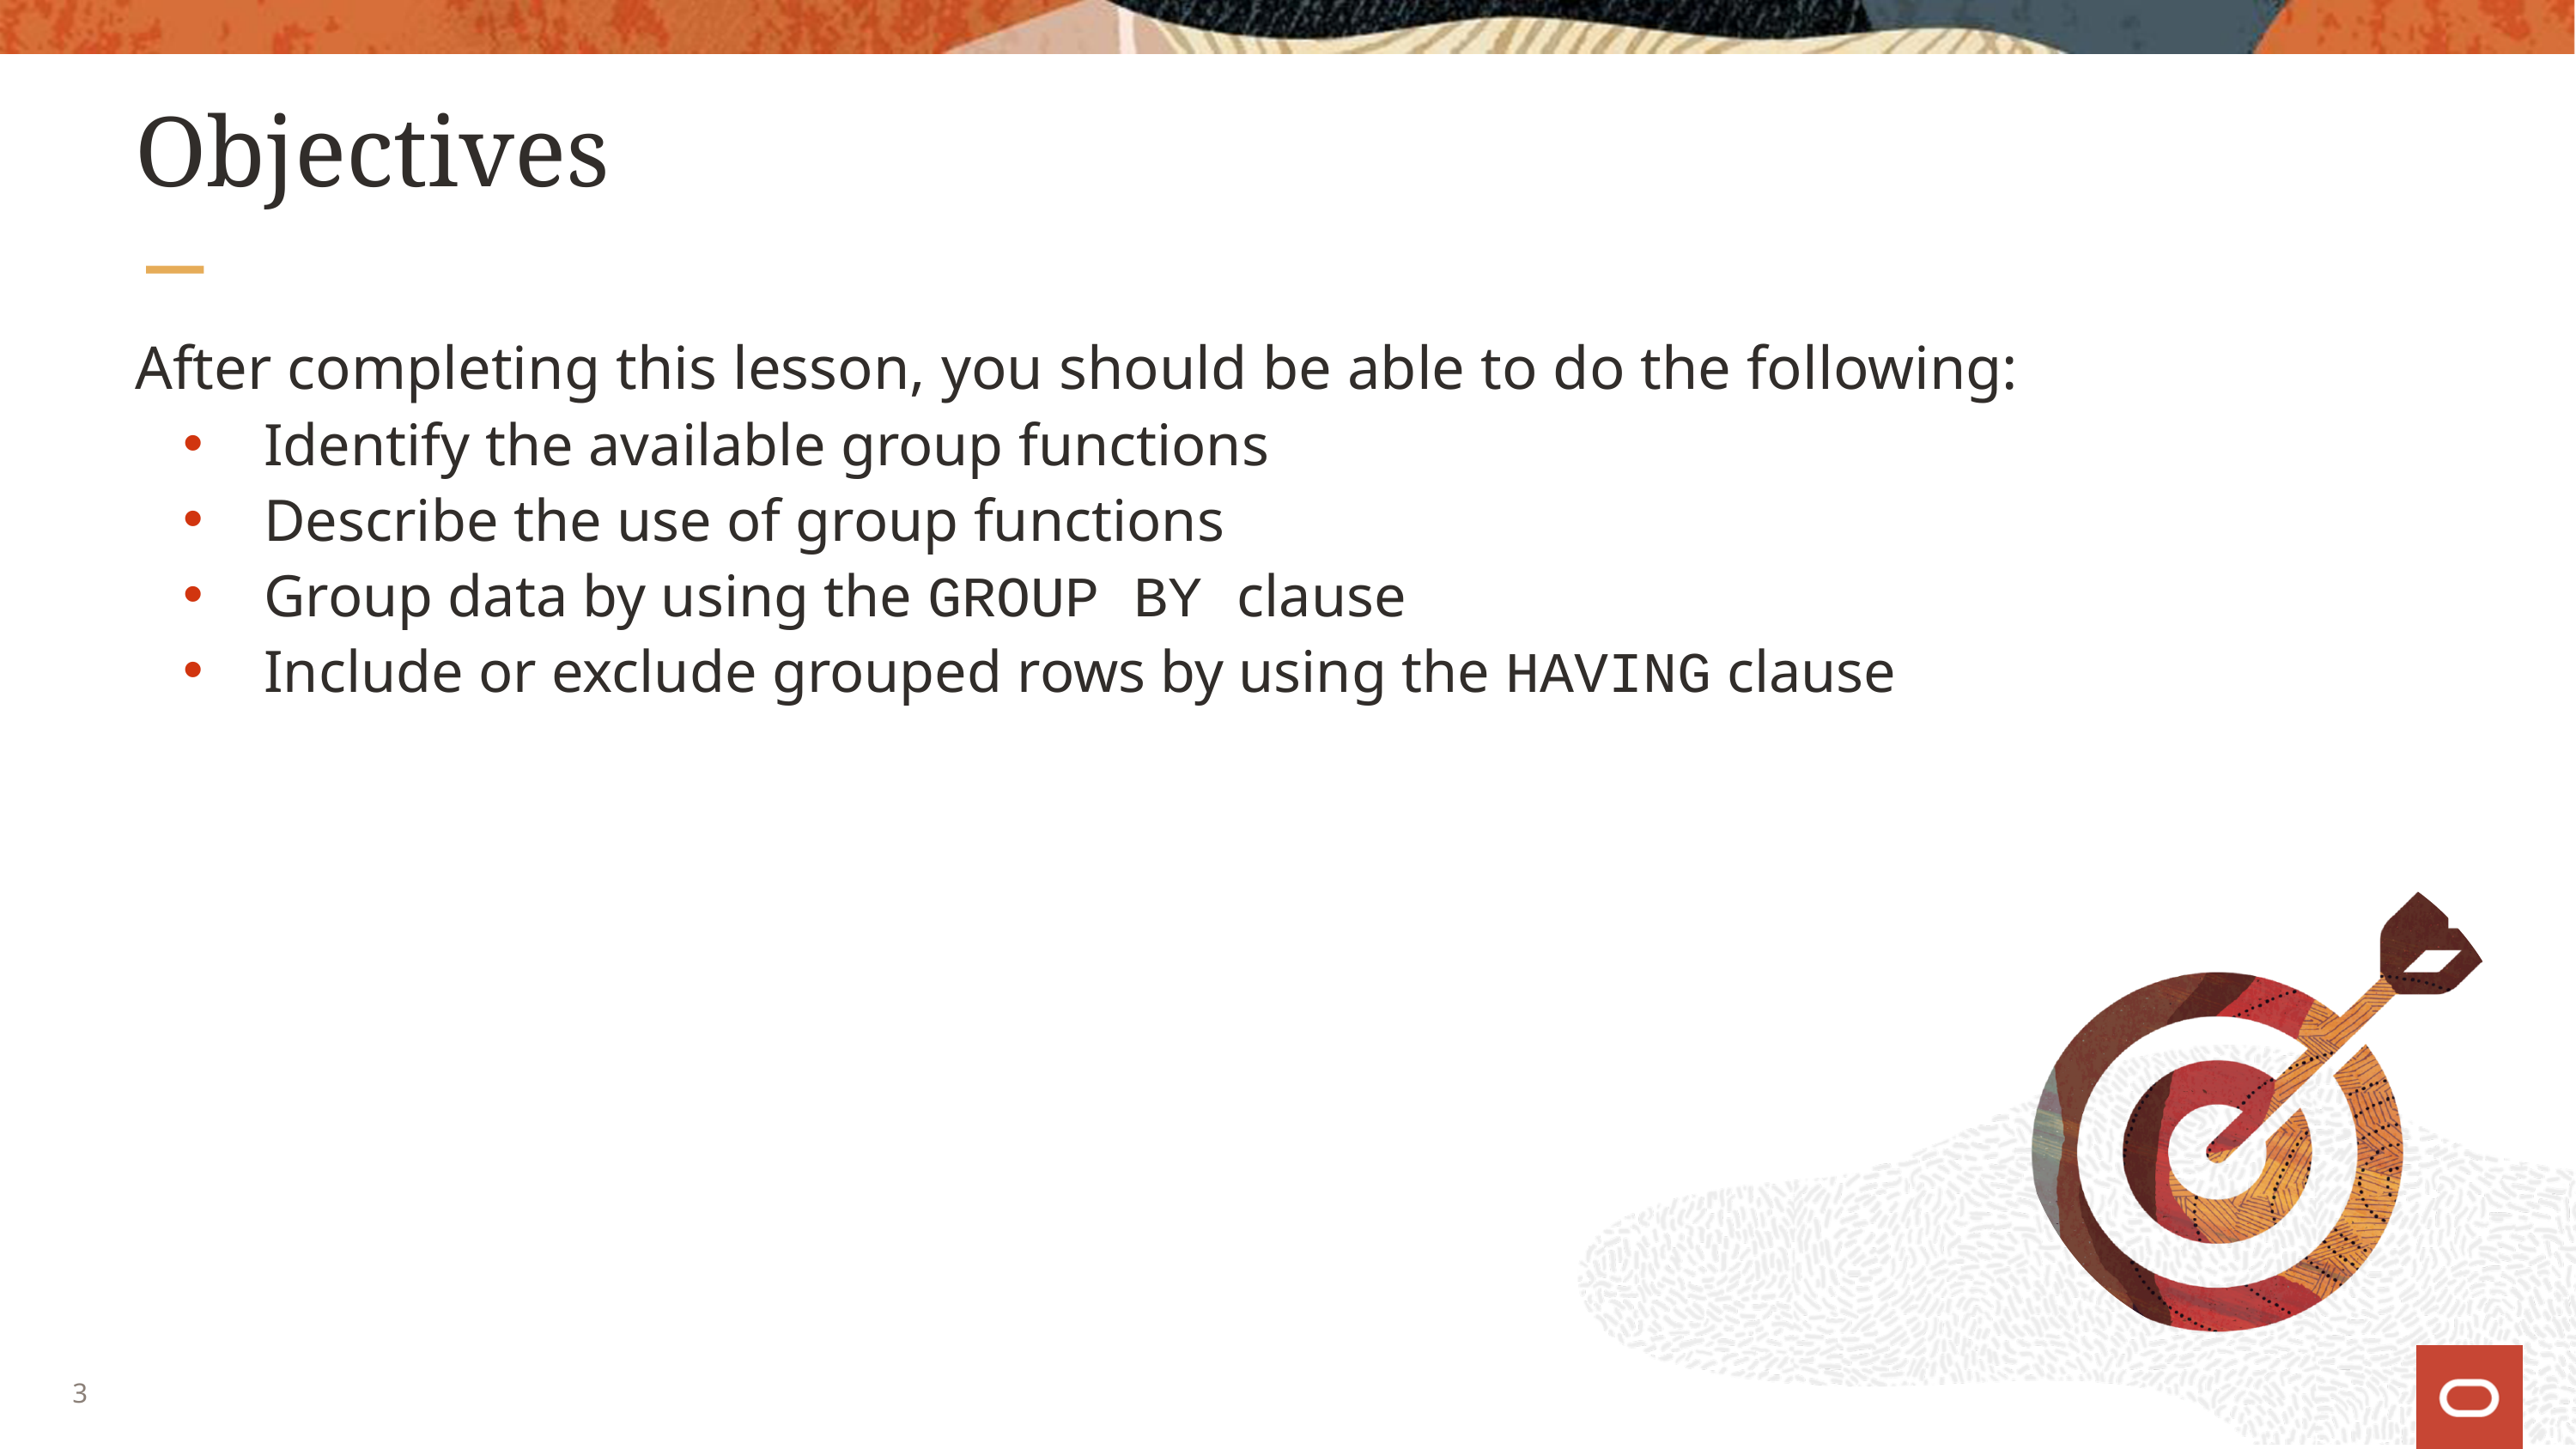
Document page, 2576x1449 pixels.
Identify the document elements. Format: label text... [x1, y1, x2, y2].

list After completing this lesson, you should be able to do the following: Identify the available group functions Describe the use of group functions Group data by using the GROUP BY clause Include or exclude grouped rows by using the HAVING clause [131, 319, 2445, 806]
picture [2416, 1345, 2523, 1449]
title Objectives [131, 86, 2445, 272]
picture [2017, 843, 2522, 1350]
picture [0, 0, 2576, 54]
